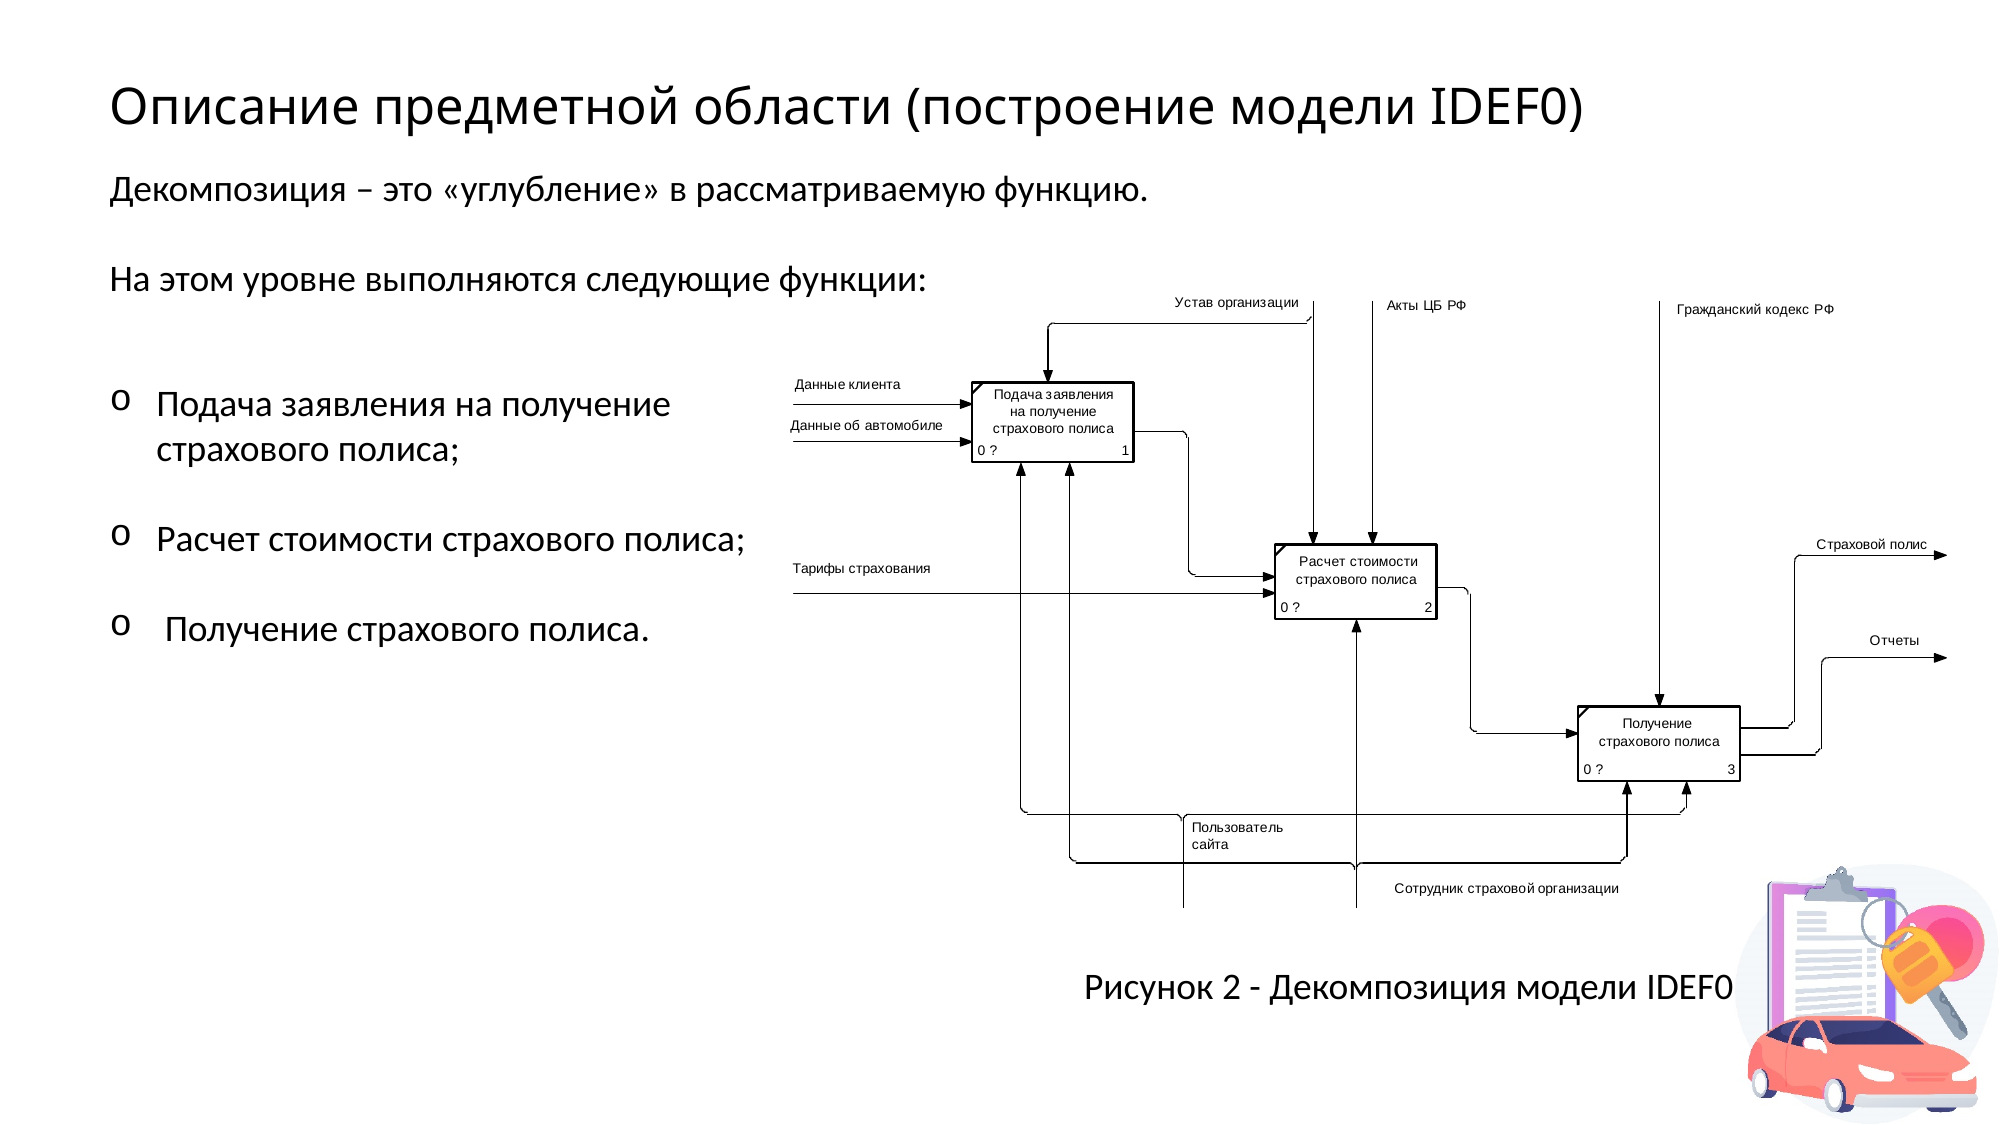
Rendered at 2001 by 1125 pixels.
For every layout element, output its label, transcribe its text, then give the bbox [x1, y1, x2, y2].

picture [783, 292, 2000, 1125]
text_box Подача заявления на получение страхового полиса; Расчет стоимости страхового полиса; Получение страхового полиса. [94, 371, 783, 656]
text_box Декомпозиция – это «углубление» в рассматриваемую функцию. На этом уровне выполняются следующие функции: [94, 156, 1906, 307]
text_box Рисунок 2 - Декомпозиция модели IDEF0 [1069, 954, 1733, 1015]
title Описание предметной области (построение модели IDEF0) [94, 58, 1820, 156]
